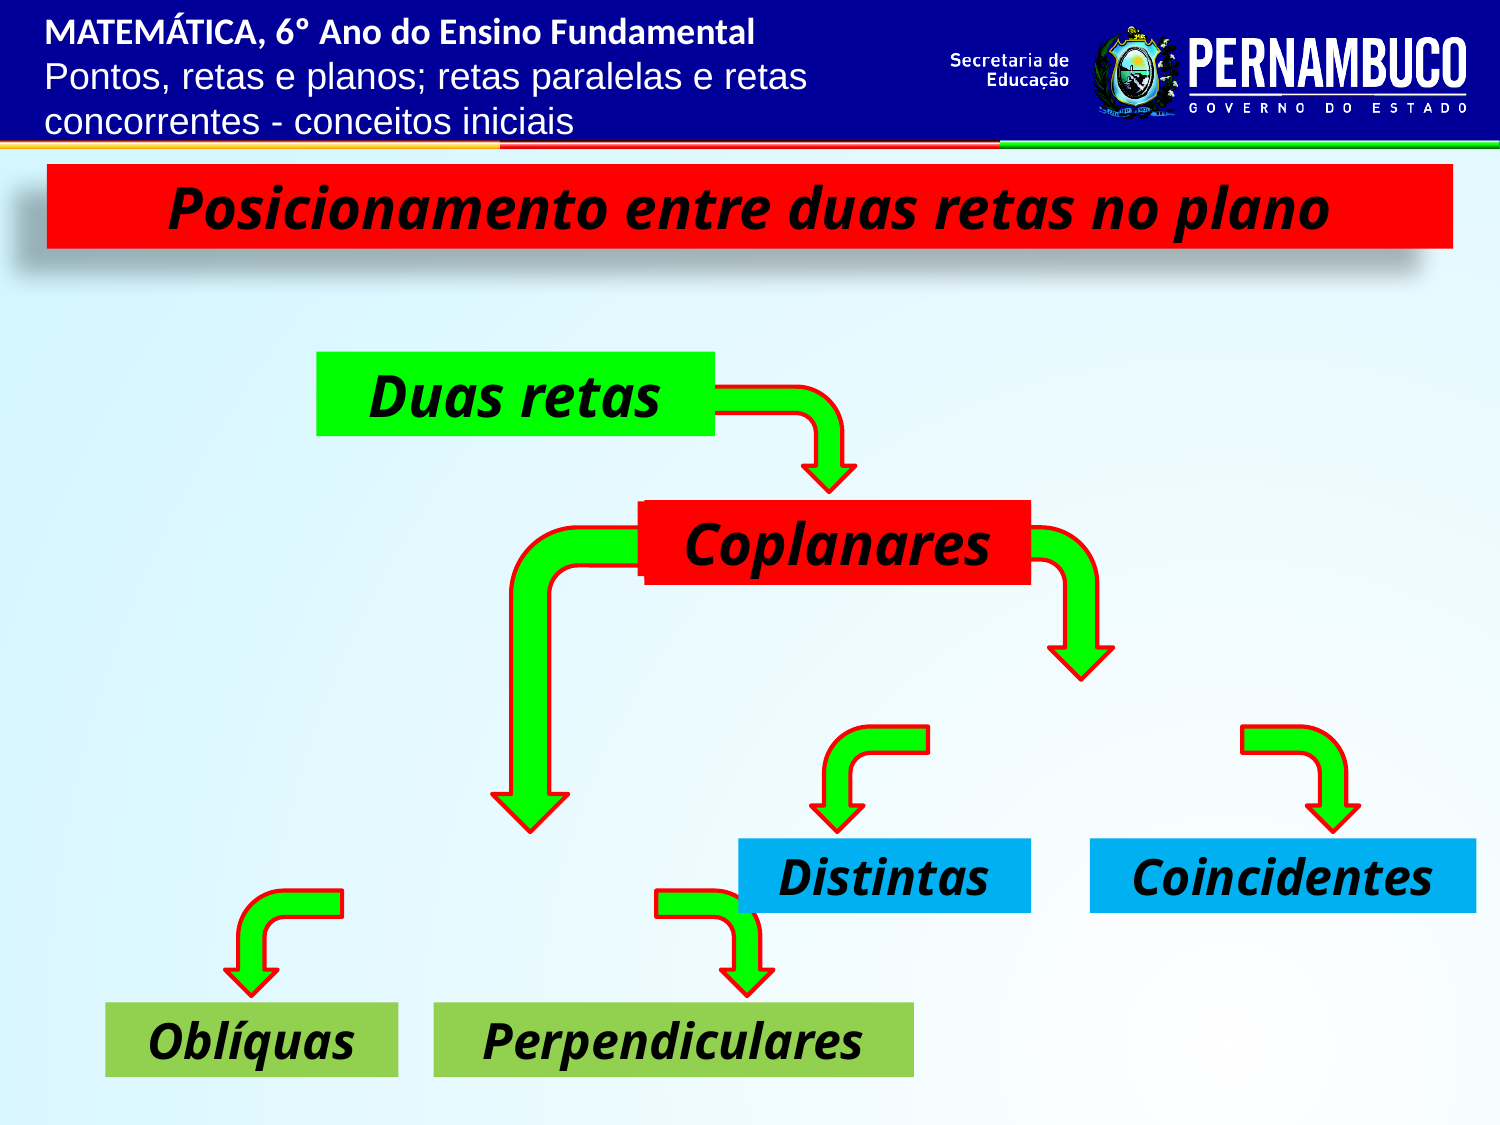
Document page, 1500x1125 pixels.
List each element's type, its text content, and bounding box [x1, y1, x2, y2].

text_box Perpendiculares [433, 1002, 914, 1078]
text_box MATEMÁTICA, 6º Ano do Ensino Fundamental Pontos, retas e planos; retas paralelas e retas concorrentes - conceitos iniciais [29, 0, 950, 150]
text_box [715, 384, 858, 495]
text_box [654, 888, 776, 999]
text_box Oblíquas [105, 1002, 399, 1078]
text_box [490, 525, 637, 835]
text_box Coincidentes [1089, 838, 1477, 913]
text_box Concorrentes [637, 501, 644, 577]
text_box Duas retas [316, 351, 715, 437]
text_box Distintas [738, 838, 1032, 913]
text_box [1032, 525, 1116, 682]
text_box [808, 724, 931, 835]
picture [0, 0, 1500, 1125]
text_box Posicionamento entre duas retas no plano [46, 164, 1454, 249]
text_box Coplanares [644, 500, 1032, 585]
text_box [1240, 724, 1362, 835]
text_box [223, 888, 345, 999]
